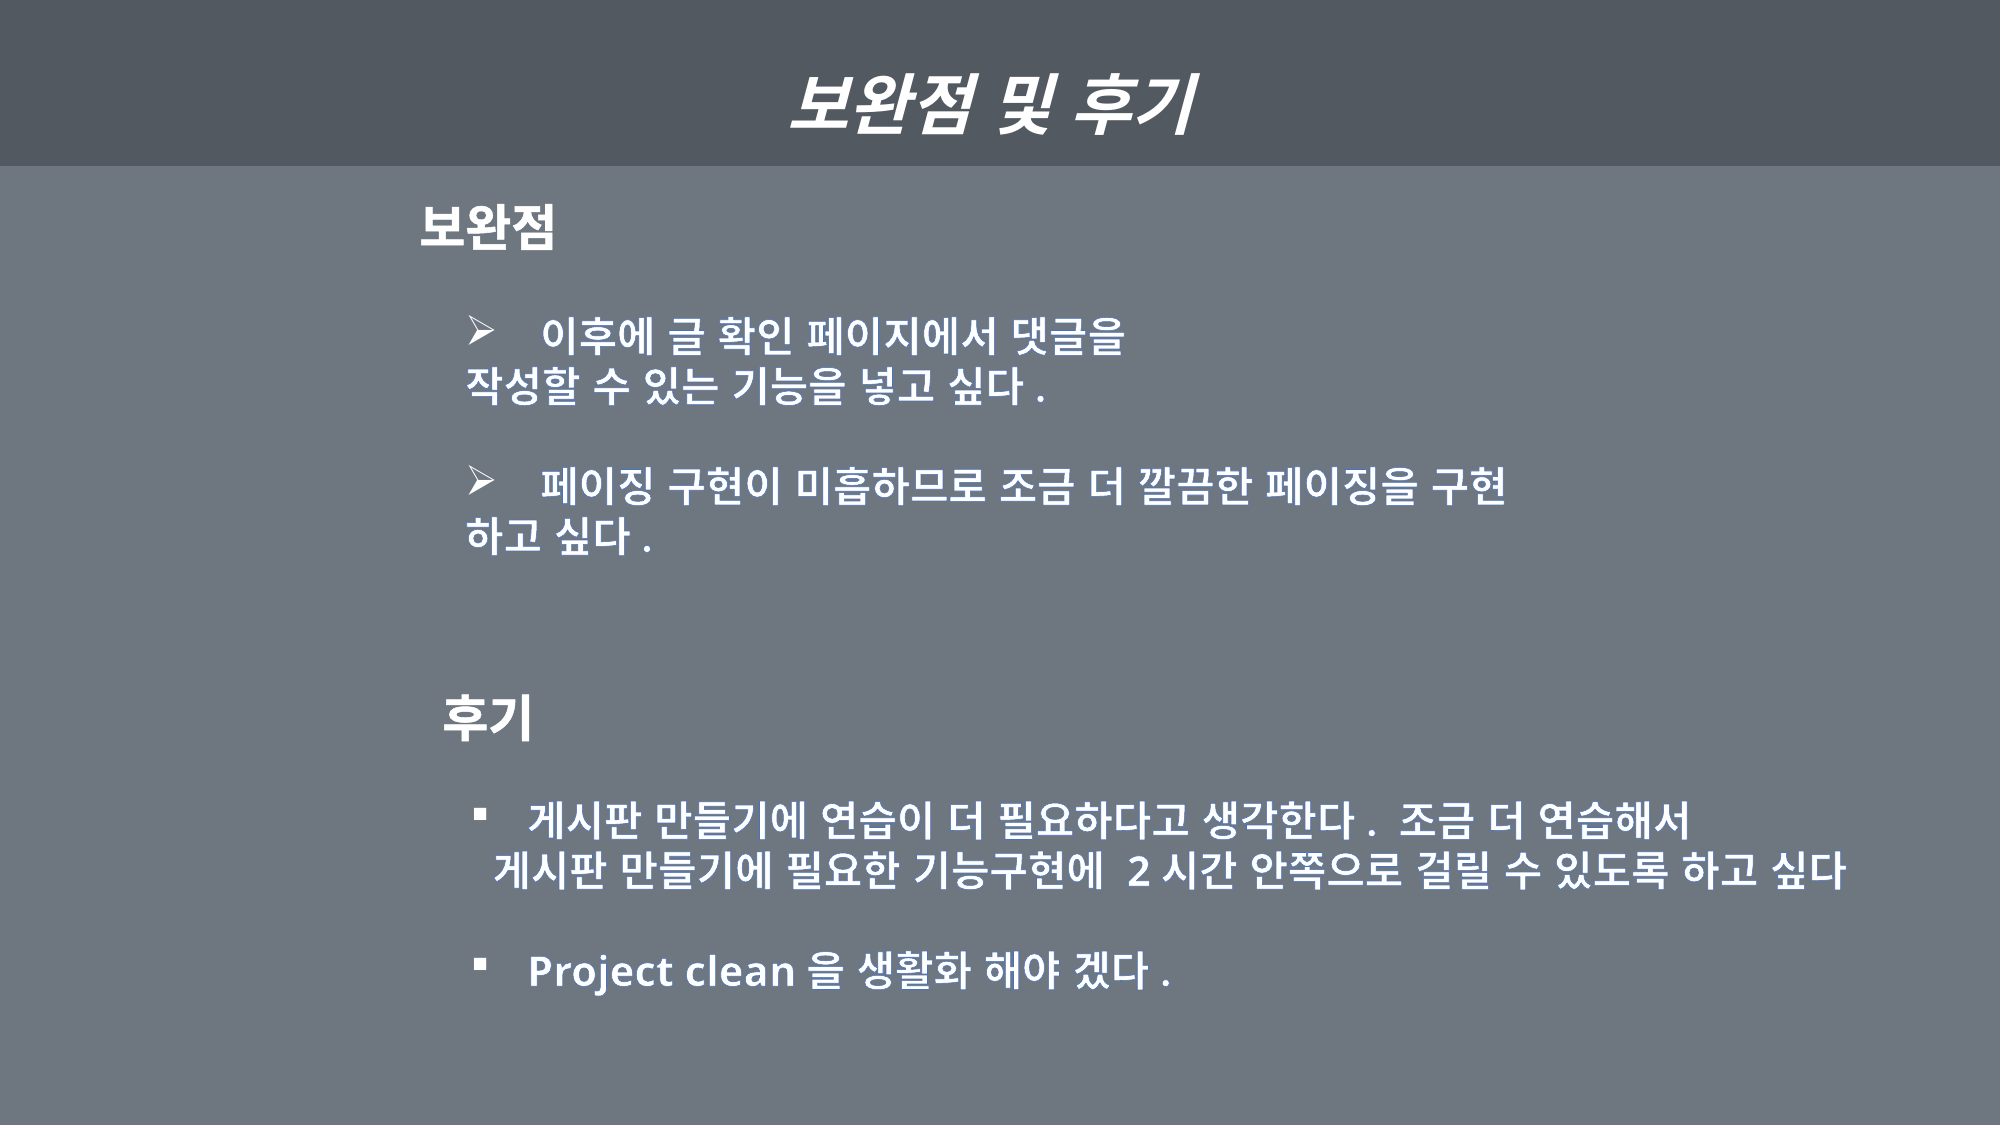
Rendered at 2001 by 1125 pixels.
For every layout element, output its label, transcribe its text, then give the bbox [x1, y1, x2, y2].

text_box 이후에 글 확인 페이지에서 댓글을 작성할 수 있는 기능을 넣고 싶다. 페이징 구현이 미흡하므로 조금 더 깔끔한 페이징을 구현 하고 싶다. [450, 302, 1524, 638]
text_box 후기 [427, 679, 550, 755]
text_box 보완점 [404, 188, 573, 264]
text_box 게시판 만들기에 연습이 더 필요하다고 생각한다. 조금 더 연습해서 게시판 만들기에 필요한 기능구현에 2시간 안쪽으로 걸릴 수 있도록 하고 싶다 Project clean을 생활화 해야 겠다. [455, 786, 1875, 1002]
text_box 보완점 및 후기 [0, 0, 2000, 167]
